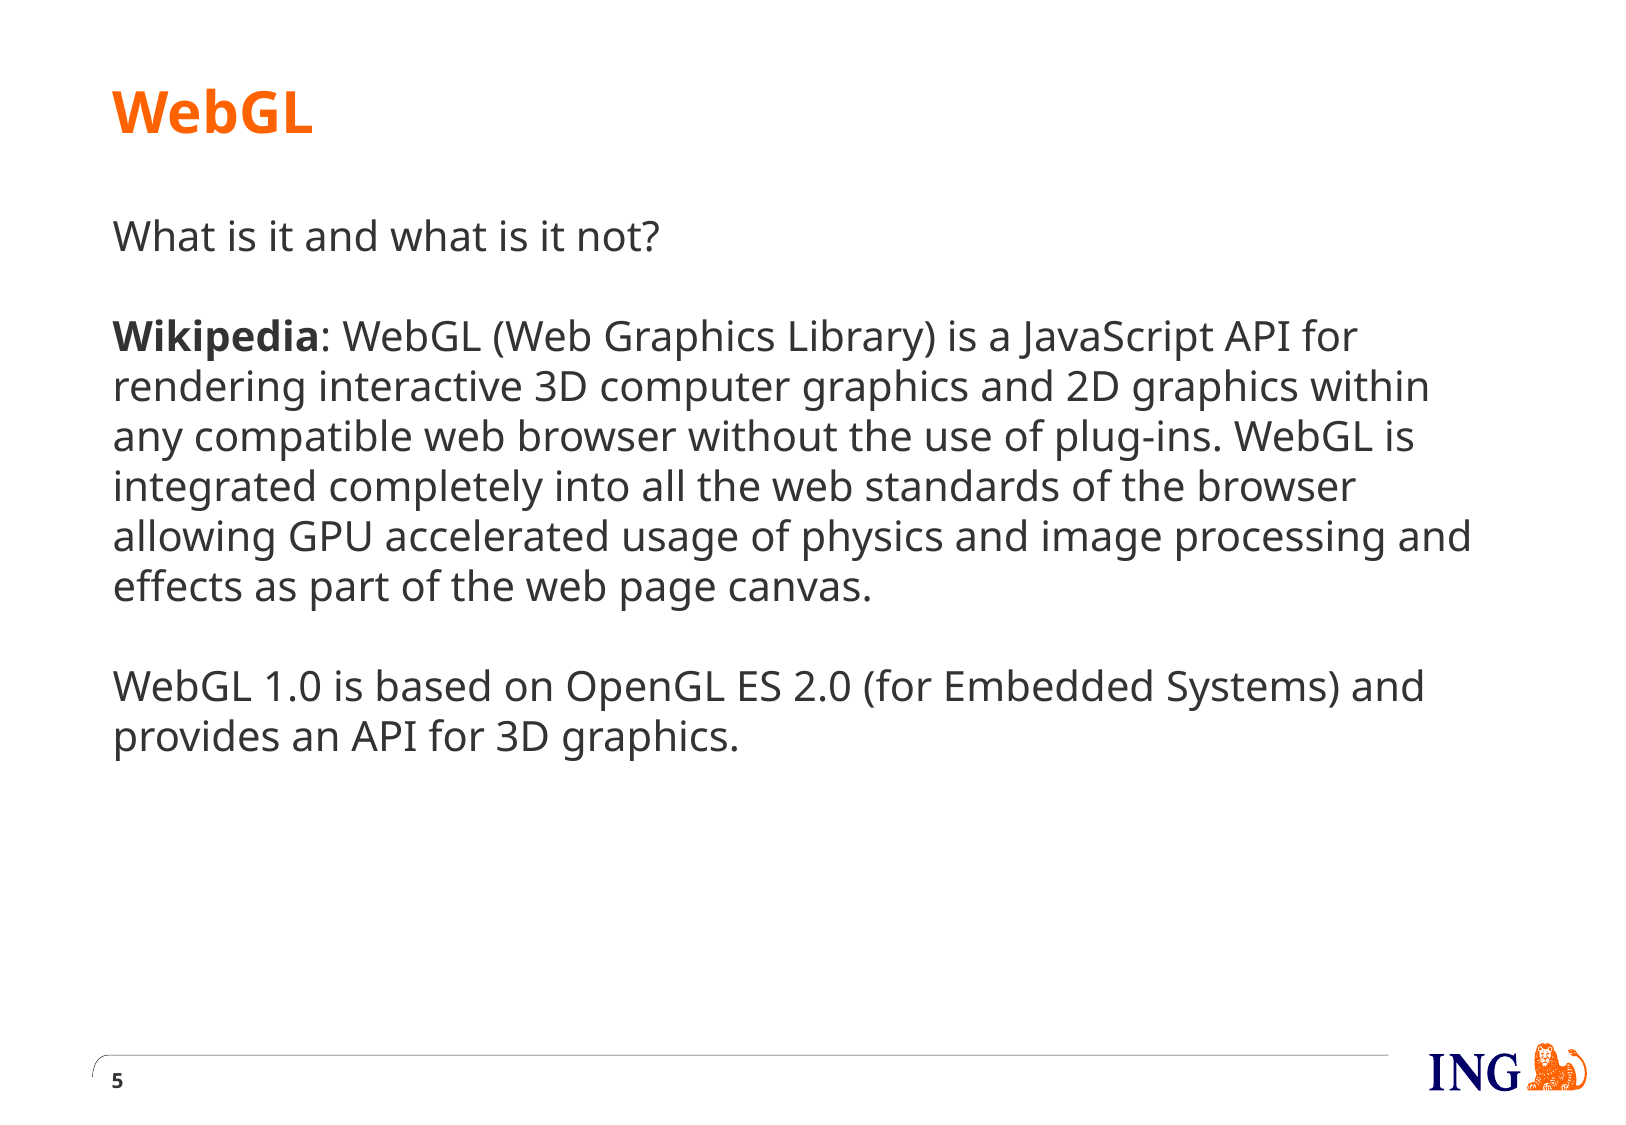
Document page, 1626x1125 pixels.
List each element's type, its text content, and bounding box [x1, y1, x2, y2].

slide_number 5 [111, 1066, 178, 1097]
list What is it and what is it not? Wikipedia: WebGL (Web Graphics Library) is a JavaScript API for rendering interactive 3D computer graphics and 2D graphics within any compatible web browser without the use of plug-ins. WebGL is integrated completely into all the web standards of the browser allowing GPU accelerated usage of physics and image processing and effects as part of the web page canvas. WebGL 1.0 is based on OpenGL ES 2.0 (for Embedded Systems) and provides an API for 3D graphics. [112, 209, 1511, 1018]
title WebGL [112, 46, 1511, 187]
